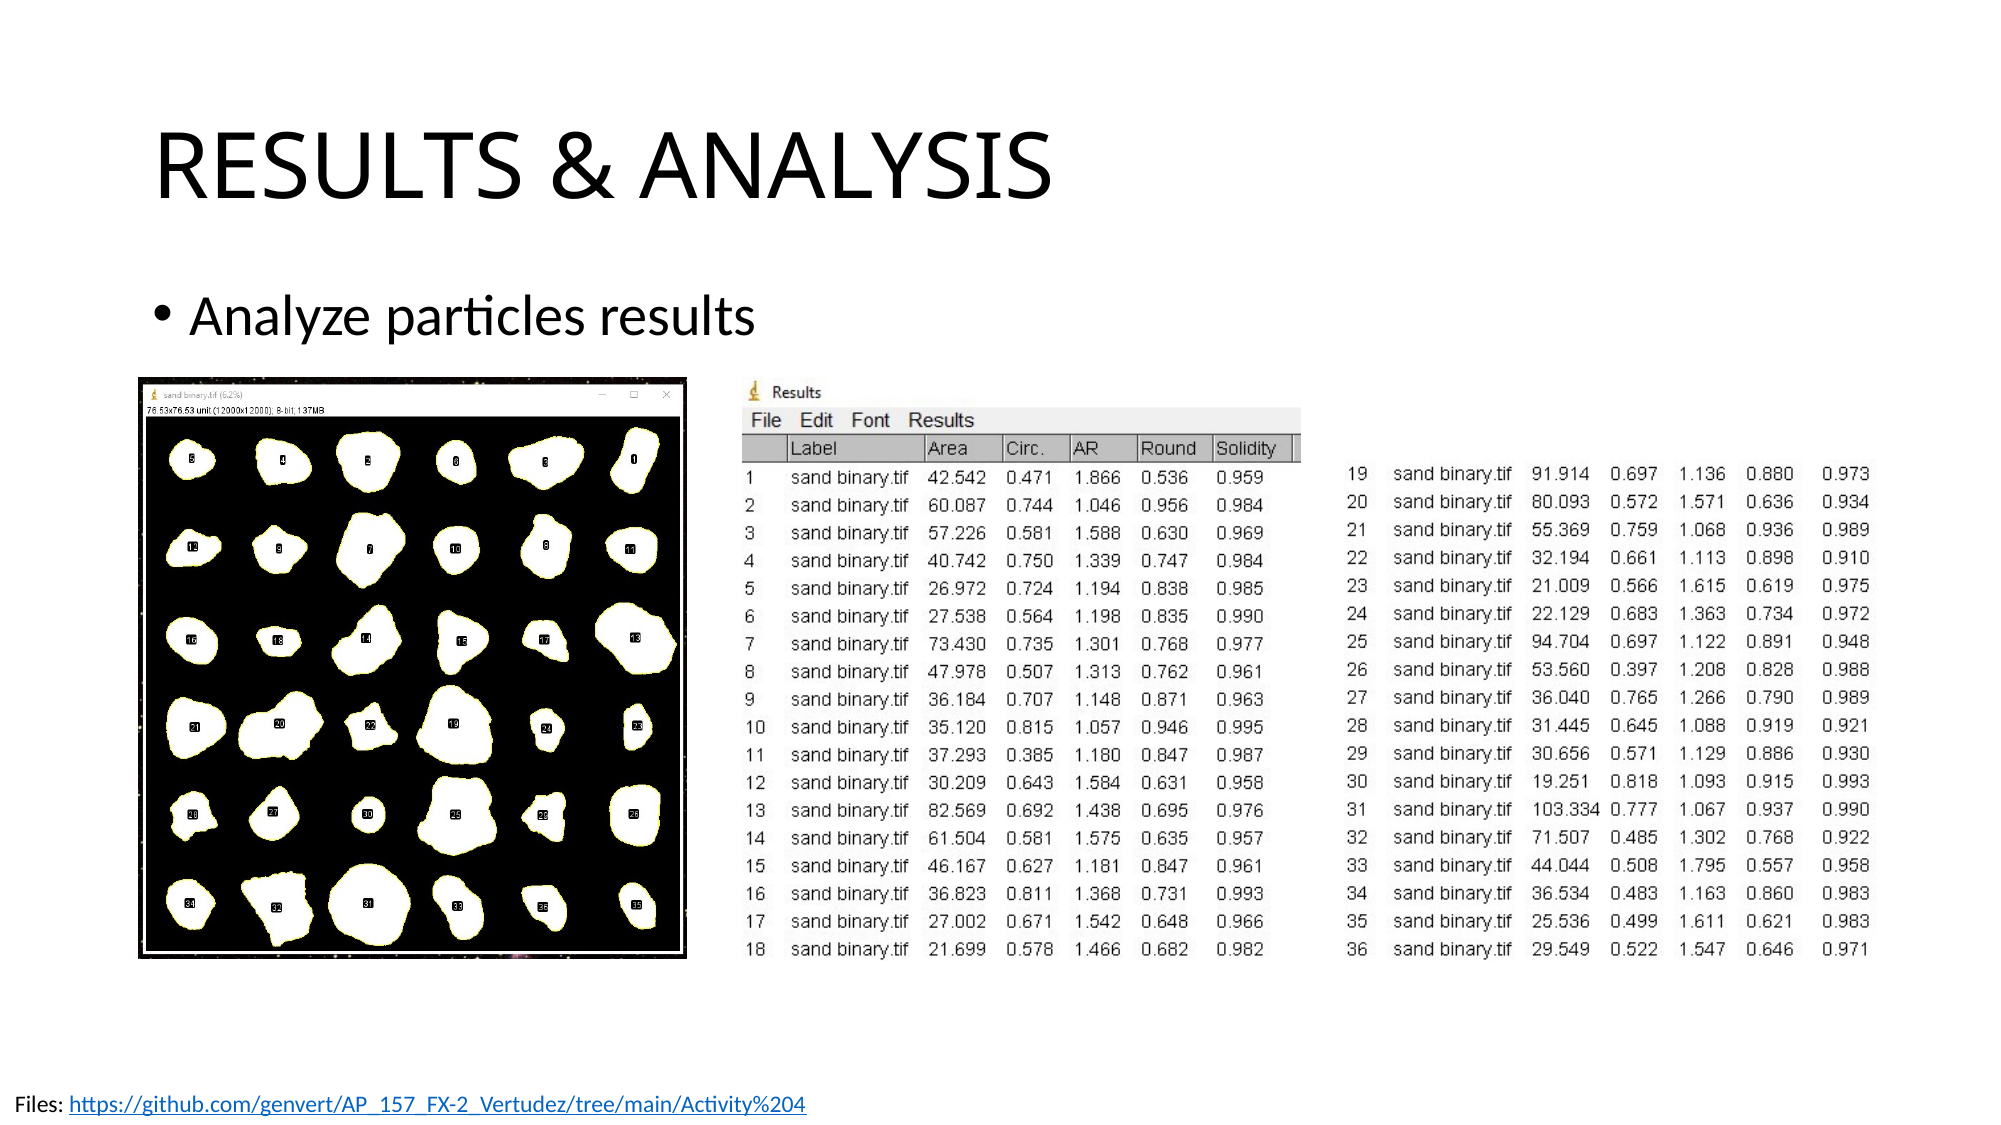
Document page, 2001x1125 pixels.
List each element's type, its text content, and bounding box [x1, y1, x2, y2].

title RESULTS & ANALYSIS [137, 59, 1863, 278]
text_box Files: https://github.com/genvert/AP_157_FX-2_Vertudez/tree/main/Activity%204 [0, 1084, 2000, 1125]
picture [138, 377, 687, 959]
picture [1343, 459, 1906, 962]
list Analyze particles results [137, 278, 1863, 1084]
picture [742, 377, 1301, 961]
